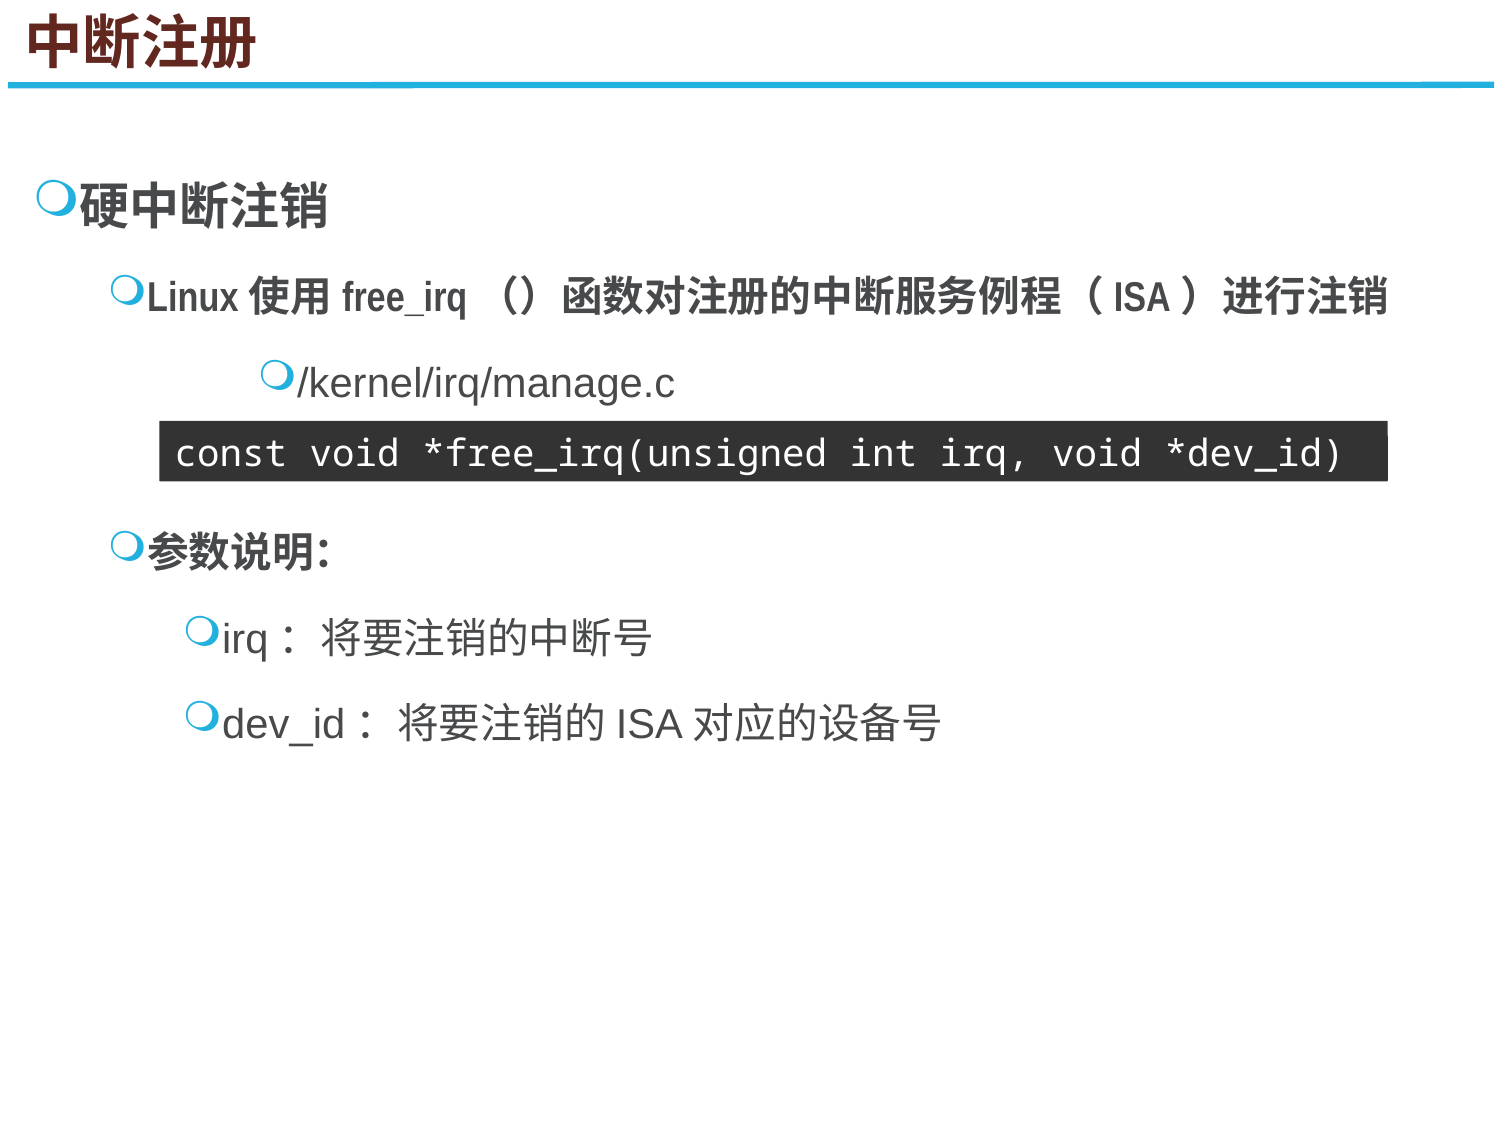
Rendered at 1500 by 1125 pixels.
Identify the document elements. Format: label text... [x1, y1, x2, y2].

text_box 中断注册 [9, 3, 1388, 86]
text_box const void *free_irq(unsigned int irq, void *dev_id) [159, 420, 1388, 482]
text_box 硬中断注销 Linux使用free_irq（）函数对注册的中断服务例程（ISA）进行注销 /kernel/irq/manage.c 参数说明： irq：将要注销的中断号 dev_id：将要注销的ISA对应的设备号 [17, 137, 1500, 1059]
